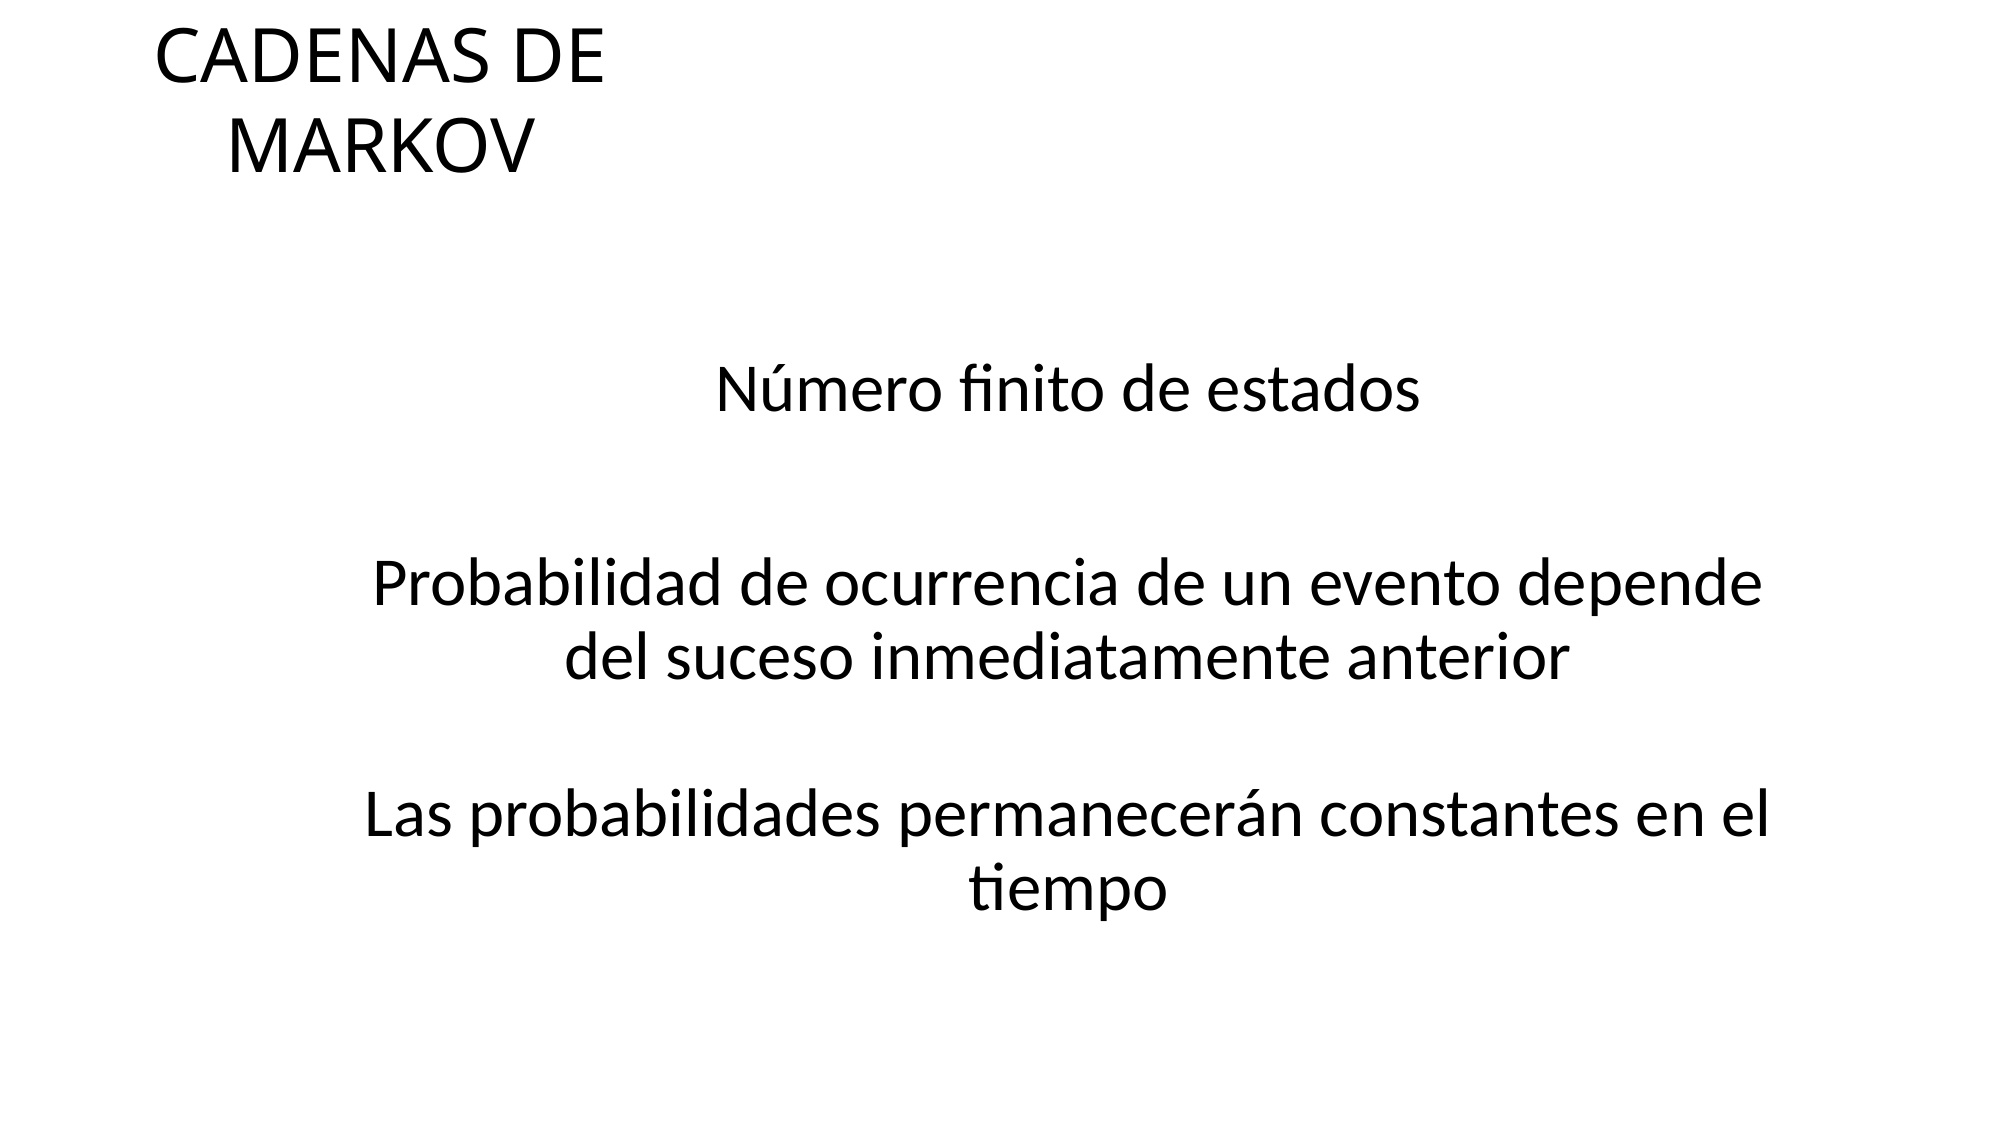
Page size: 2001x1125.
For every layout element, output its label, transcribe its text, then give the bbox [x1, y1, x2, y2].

text_box CADENAS DE MARKOV [0, 0, 762, 195]
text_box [301, 274, 1826, 967]
